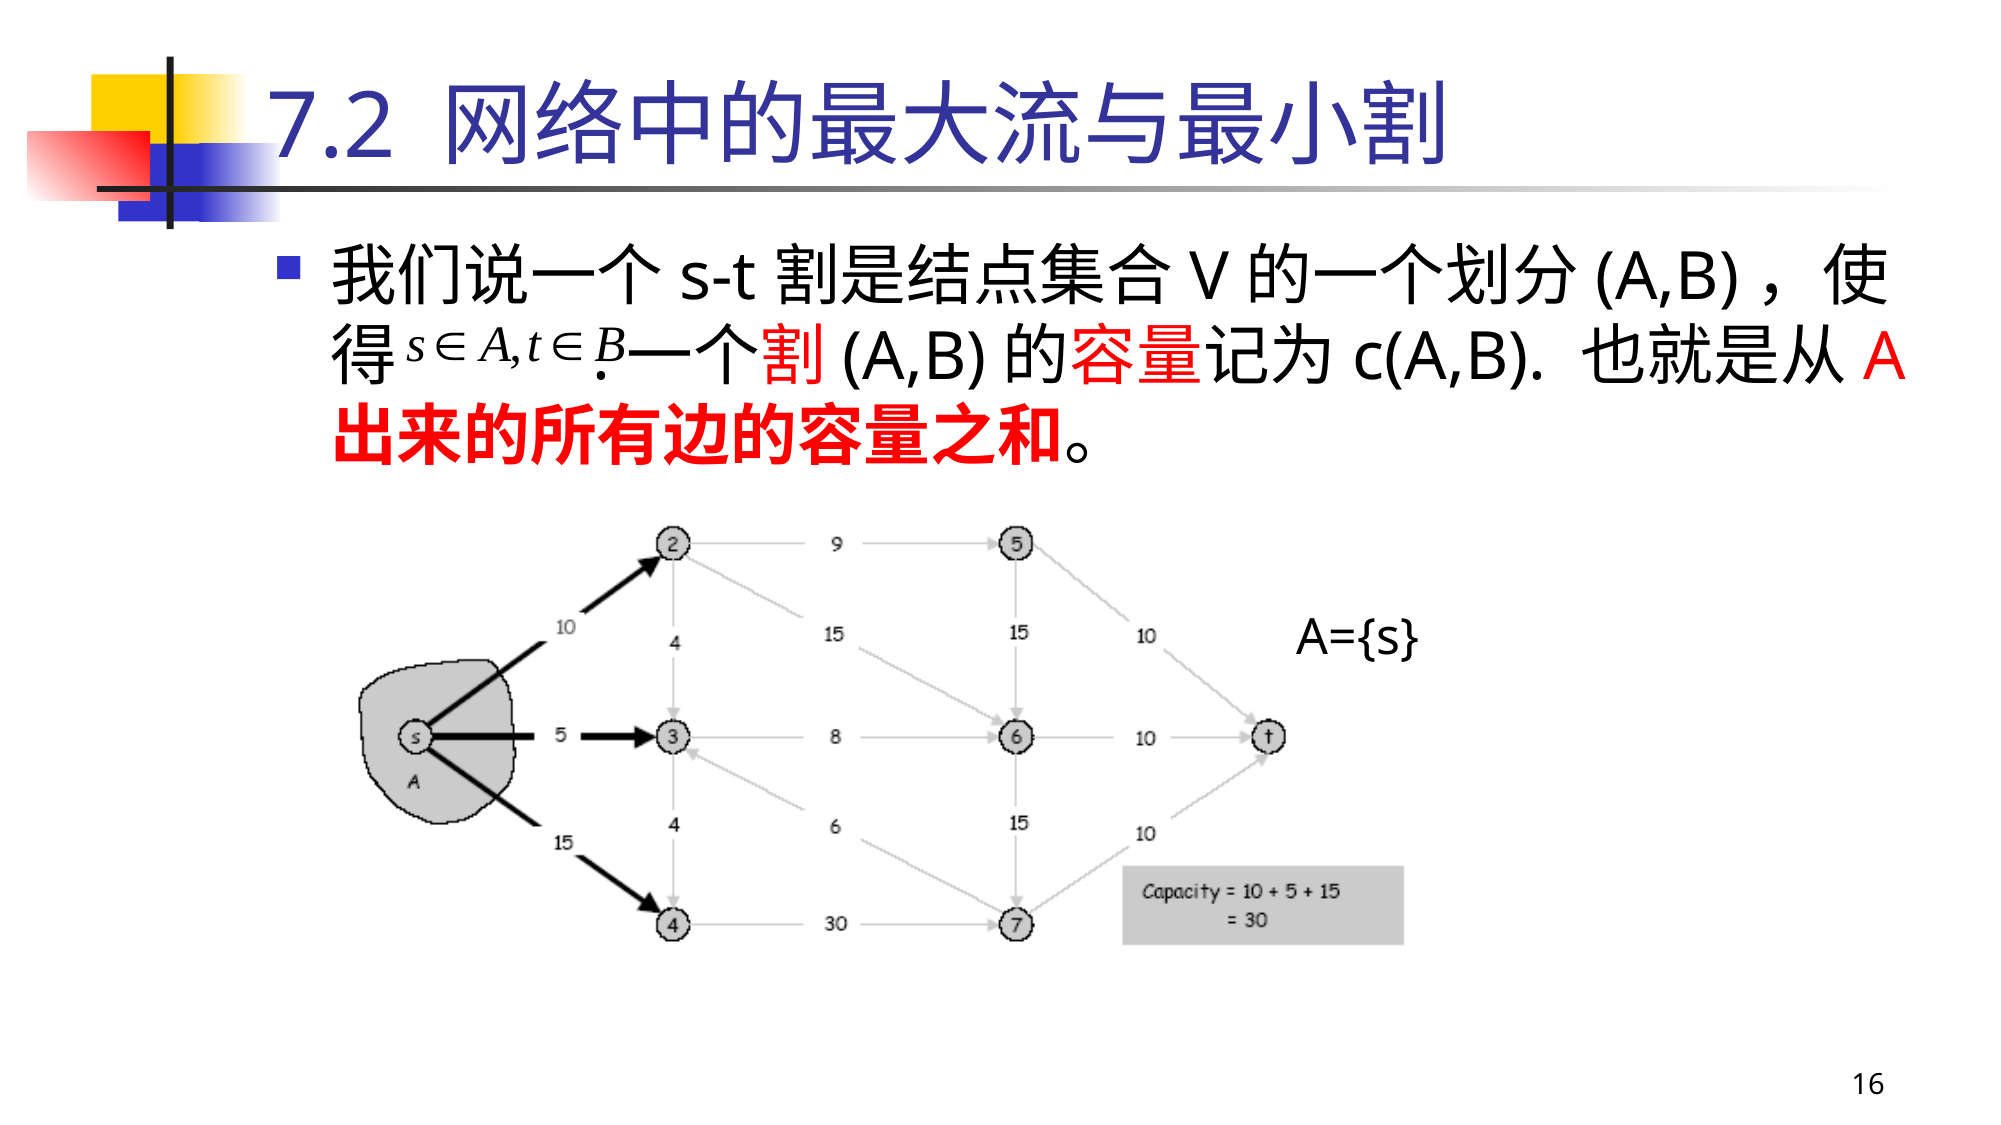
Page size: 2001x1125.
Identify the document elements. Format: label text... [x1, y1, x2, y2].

slide_number 16 [1483, 1037, 1900, 1113]
list 我们说一个s-t割是结点集合V的一个划分(A,B)，使得 .一个割(A,B)的容量记为c(A,B). 也就是从A出来的所有边的容量之和。 [258, 225, 1959, 901]
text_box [397, 314, 635, 383]
title 7.2 网络中的最大流与最小割 [251, 0, 1957, 183]
text_box A={s} [1408, 596, 1520, 672]
picture [332, 496, 1408, 949]
